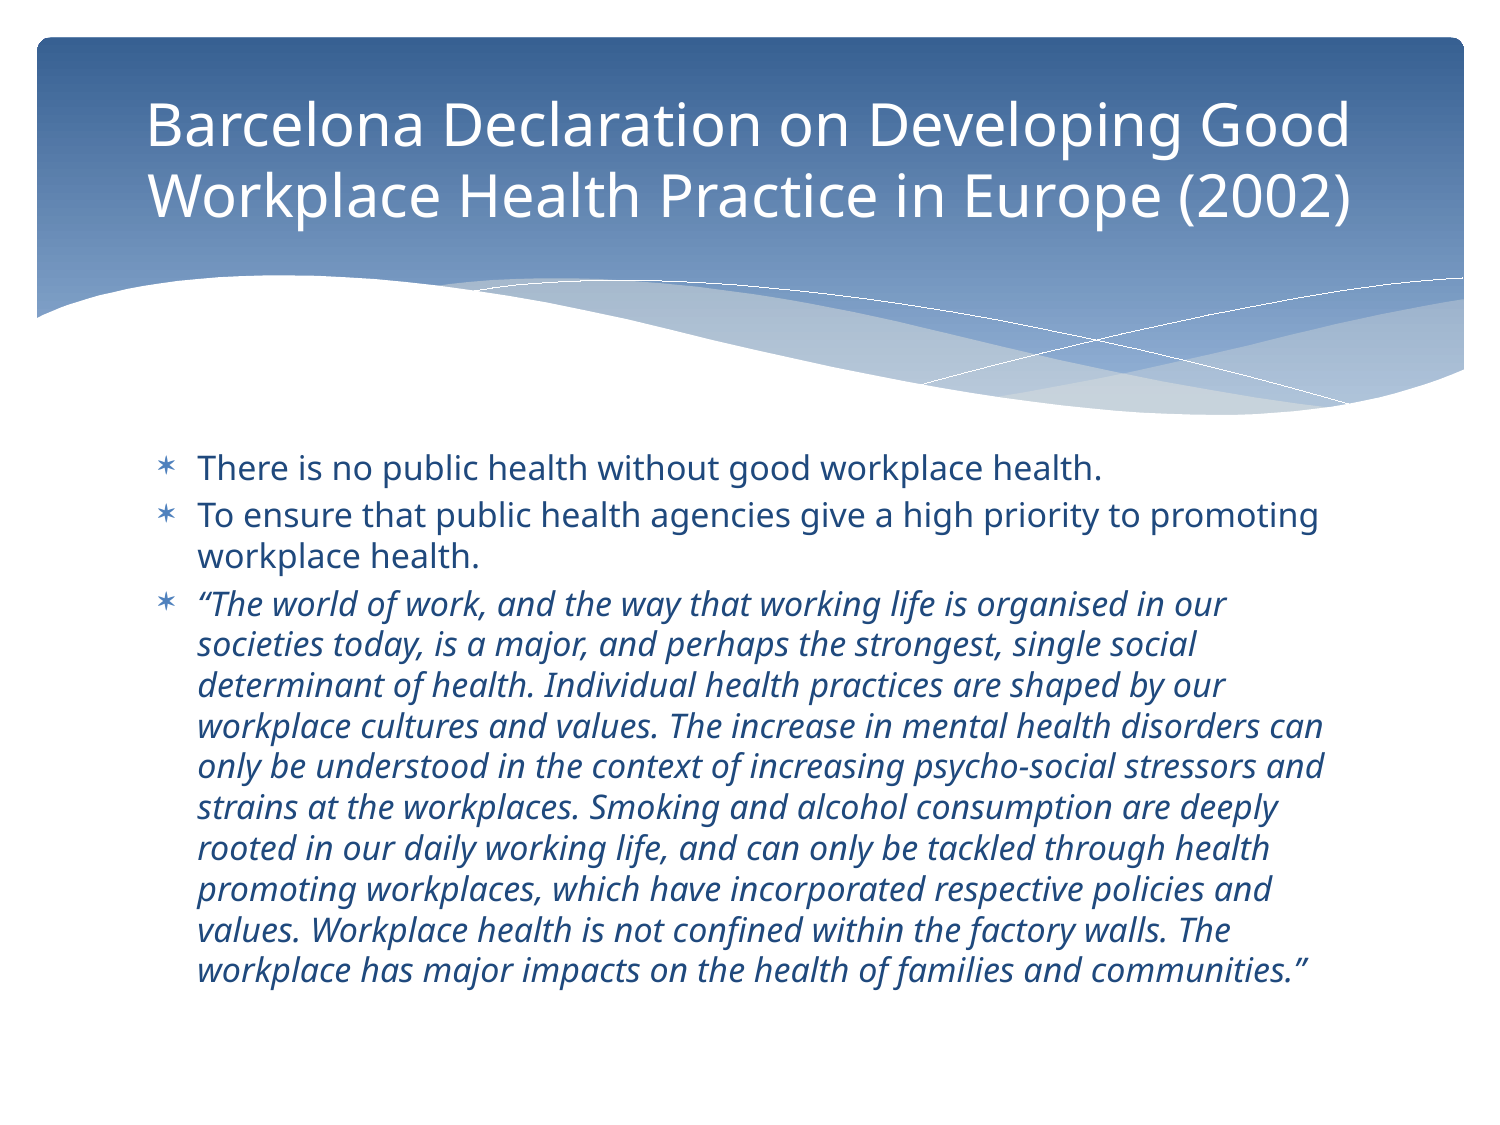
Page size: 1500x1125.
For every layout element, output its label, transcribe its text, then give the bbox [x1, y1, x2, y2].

title Barcelona Declaration on Developing Good Workplace Health Practice in Europe (2002) [75, 55, 1425, 261]
list There is no public health without good workplace health. To ensure that public health agencies give a high priority to promoting workplace health. “The world of work, and the way that working life is organised in our societies today, is a major, and perhaps the strongest, single social determinant of health. Individual health practices are shaped by our workplace cultures and values. The increase in mental health disorders can only be understood in the context of increasing psycho-social stressors and strains at the workplaces. Smoking and alcohol consumption are deeply rooted in our daily working life, and can only be tackled through health promoting workplaces, which have incorporated respective policies and values. Workplace health is not confined within the factory walls. The workplace has major impacts on the health of families and communities.” [143, 438, 1359, 1005]
